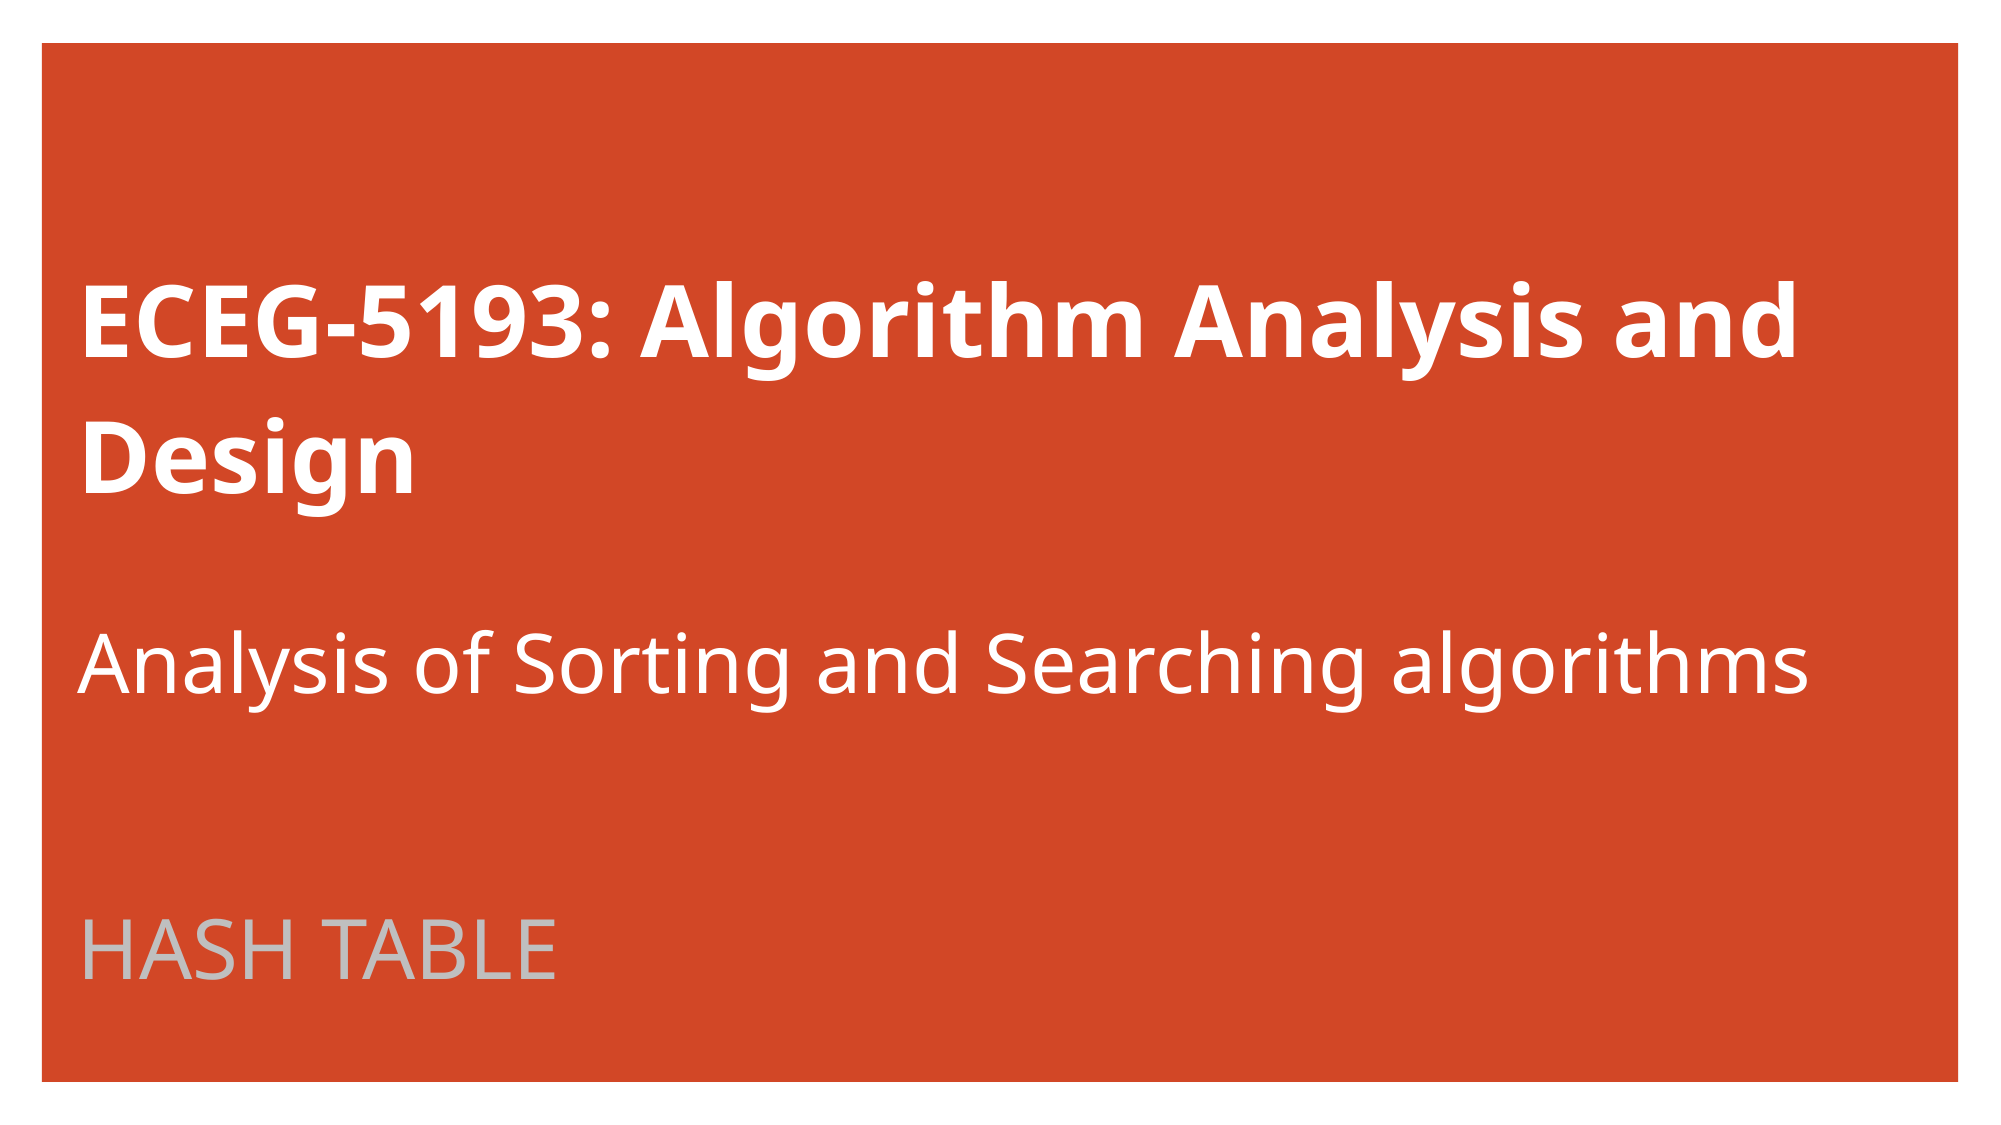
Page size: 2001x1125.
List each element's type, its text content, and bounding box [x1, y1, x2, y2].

text_box Hash Table [62, 825, 1913, 1013]
title ECEG-5193: Algorithm Analysis and Design [62, 190, 1929, 541]
subtitle Analysis of Sorting and Searching algorithms [62, 541, 1938, 729]
